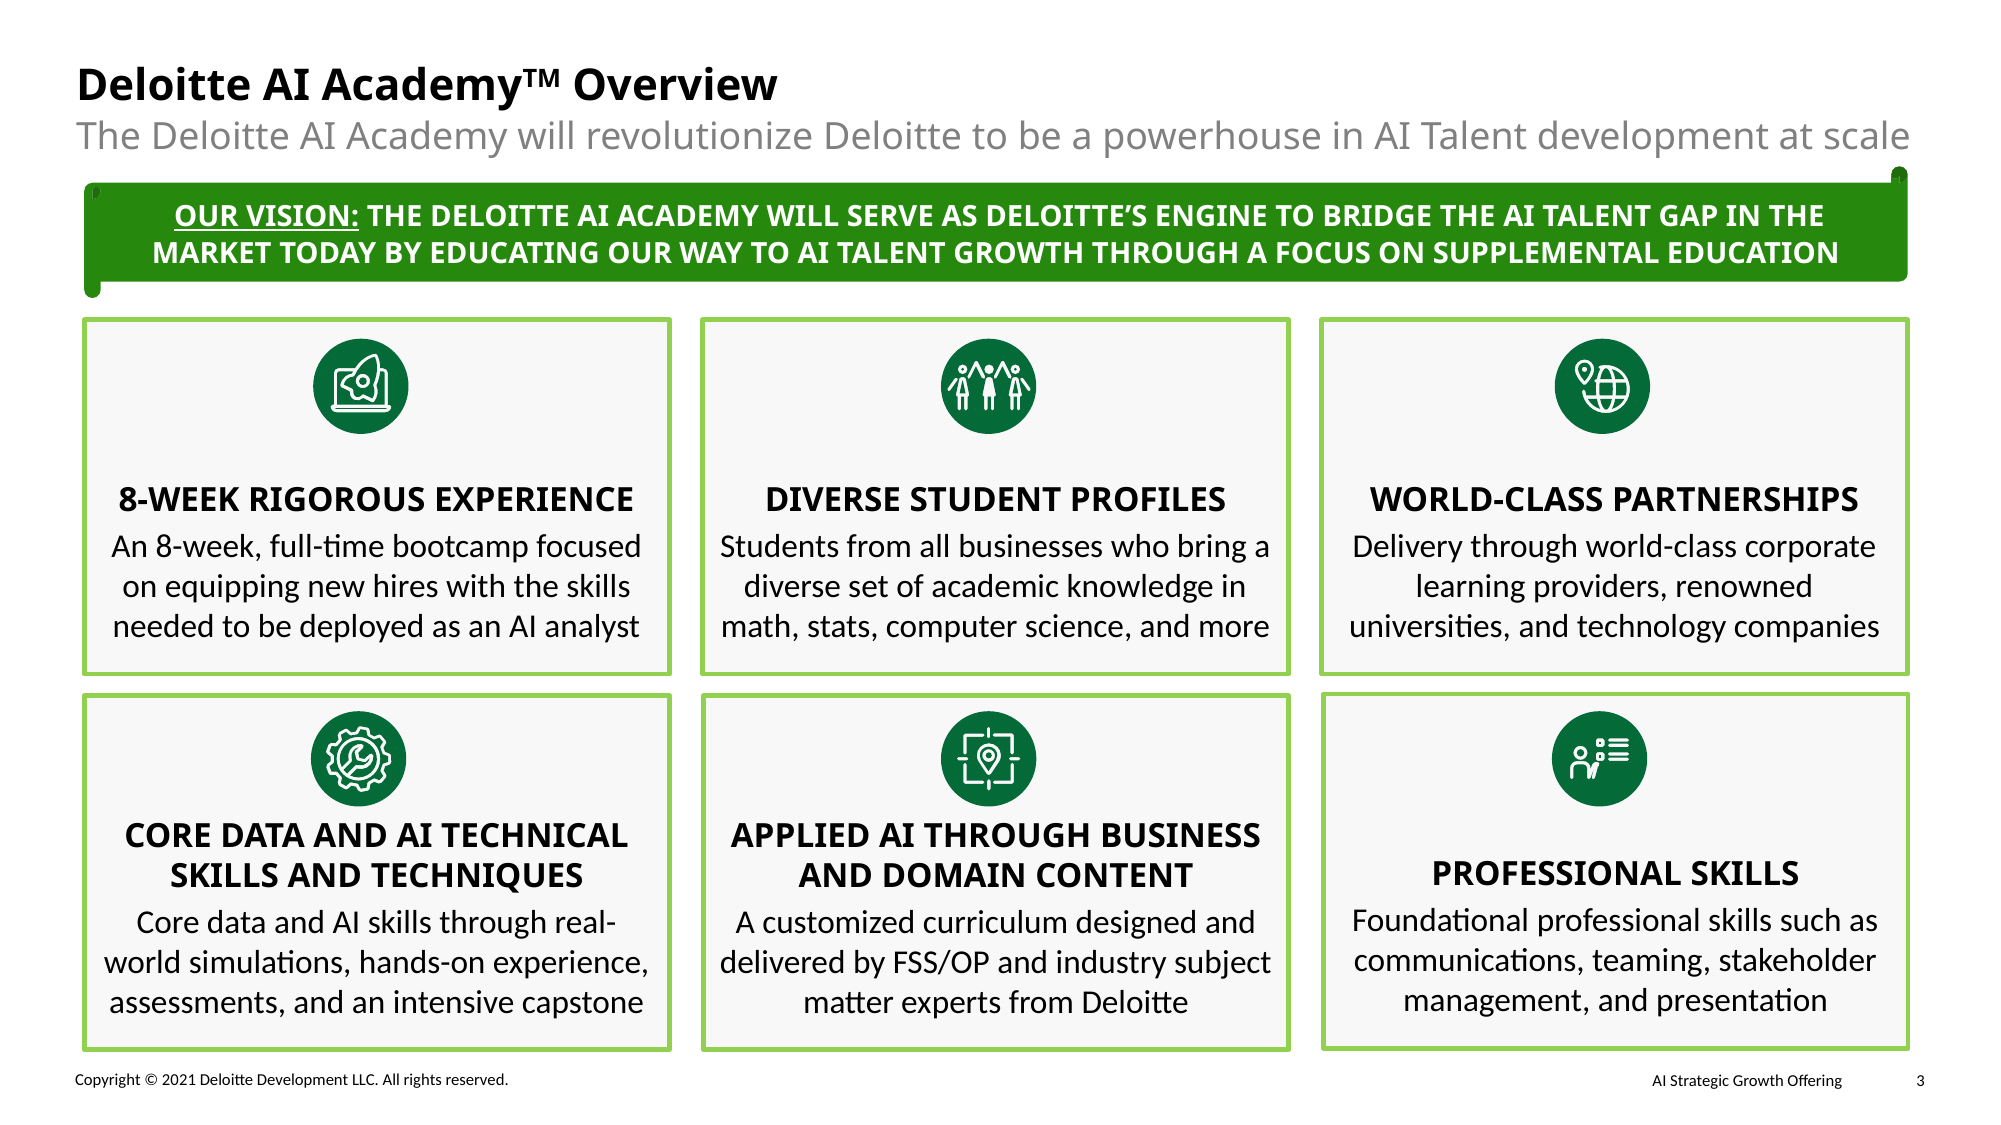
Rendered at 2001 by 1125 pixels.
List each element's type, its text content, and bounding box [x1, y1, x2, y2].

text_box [1554, 338, 1651, 435]
text_box Professional Skills Foundational professional skills such as communications, teaming, stakeholder management, and presentation [1321, 692, 1910, 1050]
text_box DIVERSE STUDENT PROFILES Students from all businesses who bring a diverse set of academic knowledge in math, stats, computer science, and more [701, 318, 1291, 676]
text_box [940, 338, 1037, 435]
title Deloitte AI AcademyTM Overview [76, 56, 1926, 112]
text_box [312, 338, 409, 435]
text_box 8-Week Rigorous EXPERIENCE An 8-week, full-time bootcamp focused on equipping new hires with the skills needed to be deployed as an AI analyst [82, 318, 672, 676]
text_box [940, 710, 1037, 807]
text_box world-class Partnerships Delivery through world-class corporate learning providers, renowned universities, and technology companies [1320, 318, 1910, 676]
text_box CORE DATA AND AI Technical Skills and TECHNIQUES Core data and AI skills through real-world simulations, hands-on experience, assessments, and an intensive capstone [82, 694, 672, 1052]
text_box APPLIED AI THROUGH Business and Domain Content A customized curriculum designed and delivered by FSS/OP and industry subject matter experts from Deloitte [701, 694, 1291, 1052]
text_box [1551, 710, 1648, 807]
list The Deloitte AI Academy will revolutionize Deloitte to be a powerhouse in AI Talent development at scale [76, 112, 1943, 199]
text_box OUR VISION: THE DELOITTE AI Academy will serve as Deloitte’s engine to bridge the AI talent gap in the market today by educating our way to AI talent growth through a focus on supplemental education [84, 166, 1908, 299]
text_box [310, 710, 407, 807]
